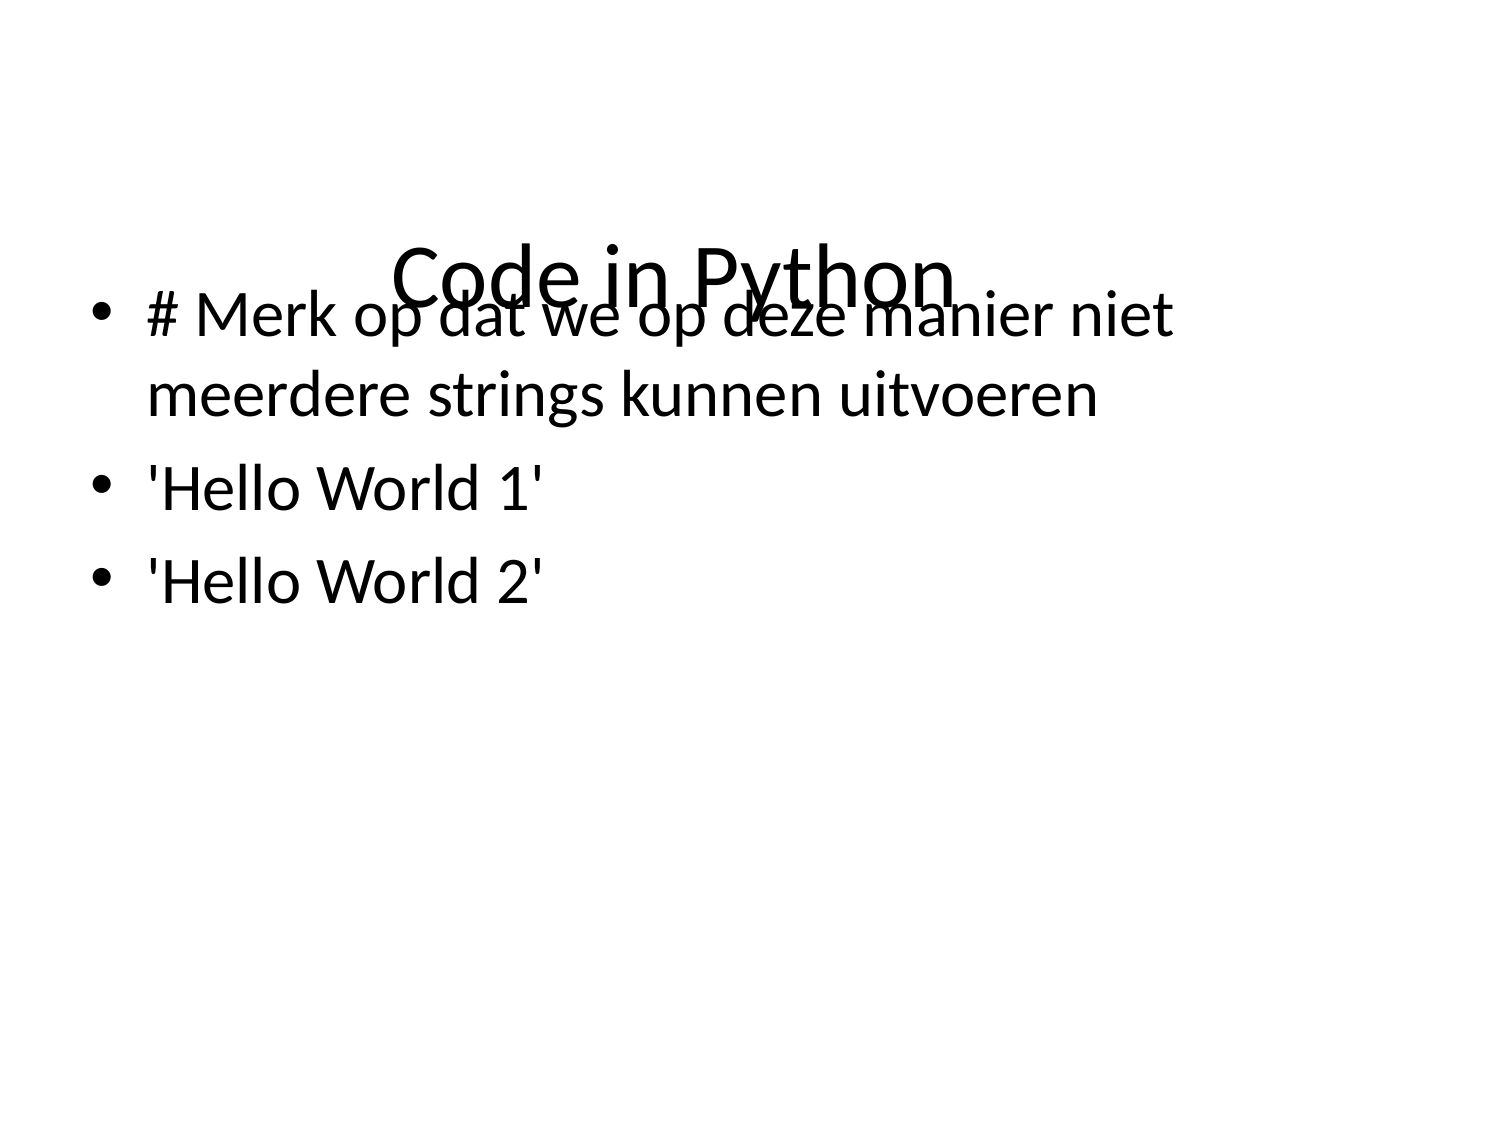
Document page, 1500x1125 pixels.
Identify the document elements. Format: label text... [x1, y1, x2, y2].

list # Merk op dat we op deze manier niet meerdere strings kunnen uitvoeren 'Hello World 1' 'Hello World 2' [75, 262, 1425, 1005]
title Code in Python [0, 177, 1350, 365]
